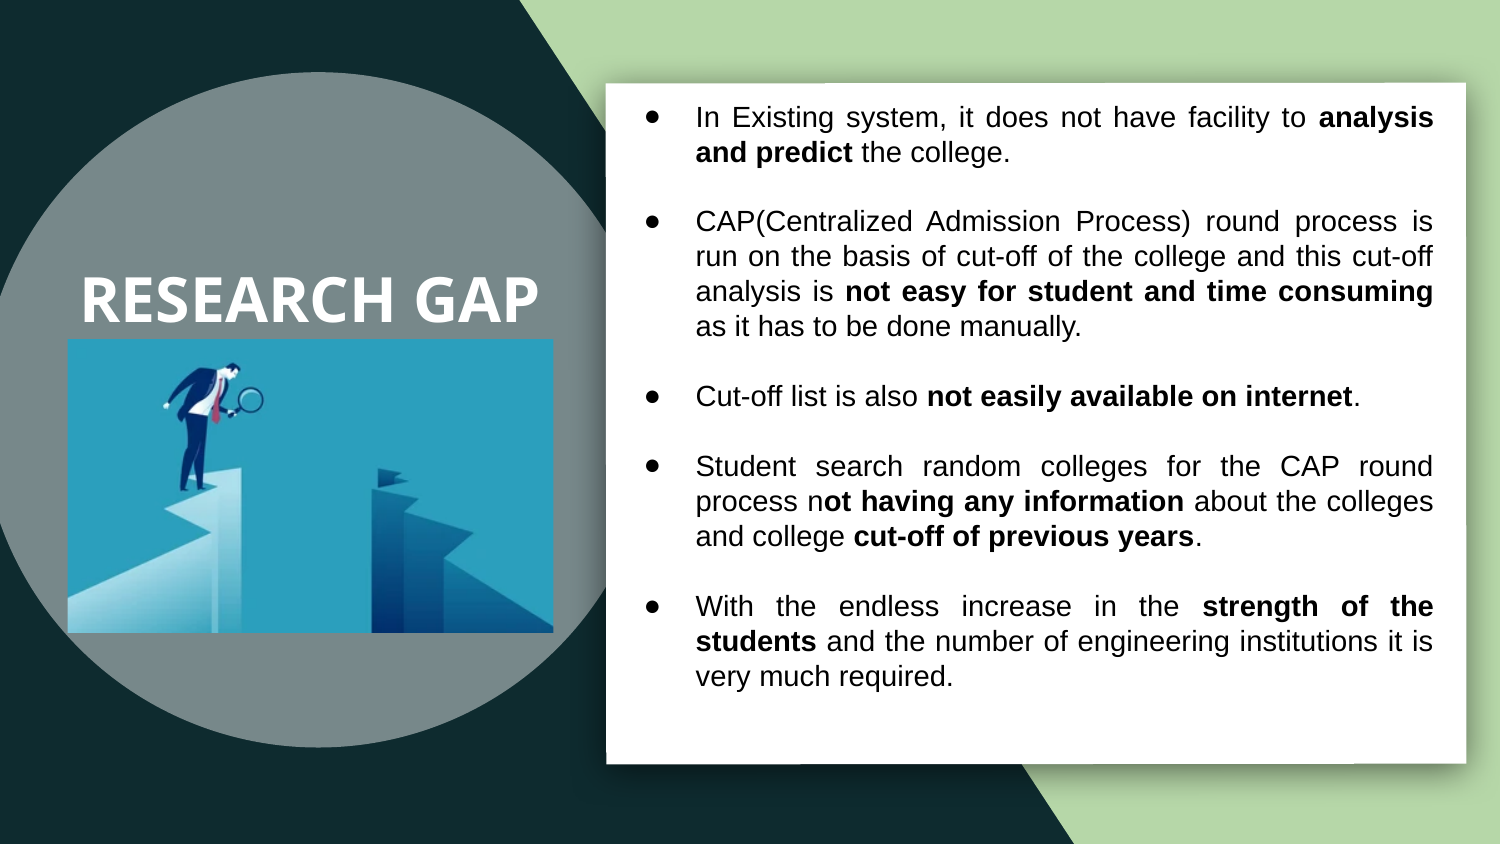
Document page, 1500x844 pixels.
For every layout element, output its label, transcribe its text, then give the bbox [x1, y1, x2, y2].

text_box [519, 0, 1500, 844]
text_box [0, 72, 578, 630]
text_box [606, 82, 1467, 765]
picture [67, 339, 554, 634]
text_box In Existing system, it does not have facility to analysis and predict the college. CAP(Centralized Admission Process) round process is run on the basis of cut-off of the college and this cut-off analysis is not easy for student and time consuming as it has to be done manually. Cut-off list is also not easily available on internet. Student search random colleges for the CAP round process not having any information about the colleges and college cut-off of previous years. With the endless increase in the strength of the students and the number of engineering institutions it is very much required. [605, 82, 1450, 708]
text_box [72, 350, 578, 748]
text_box RESEARCH GAP [38, 233, 578, 350]
